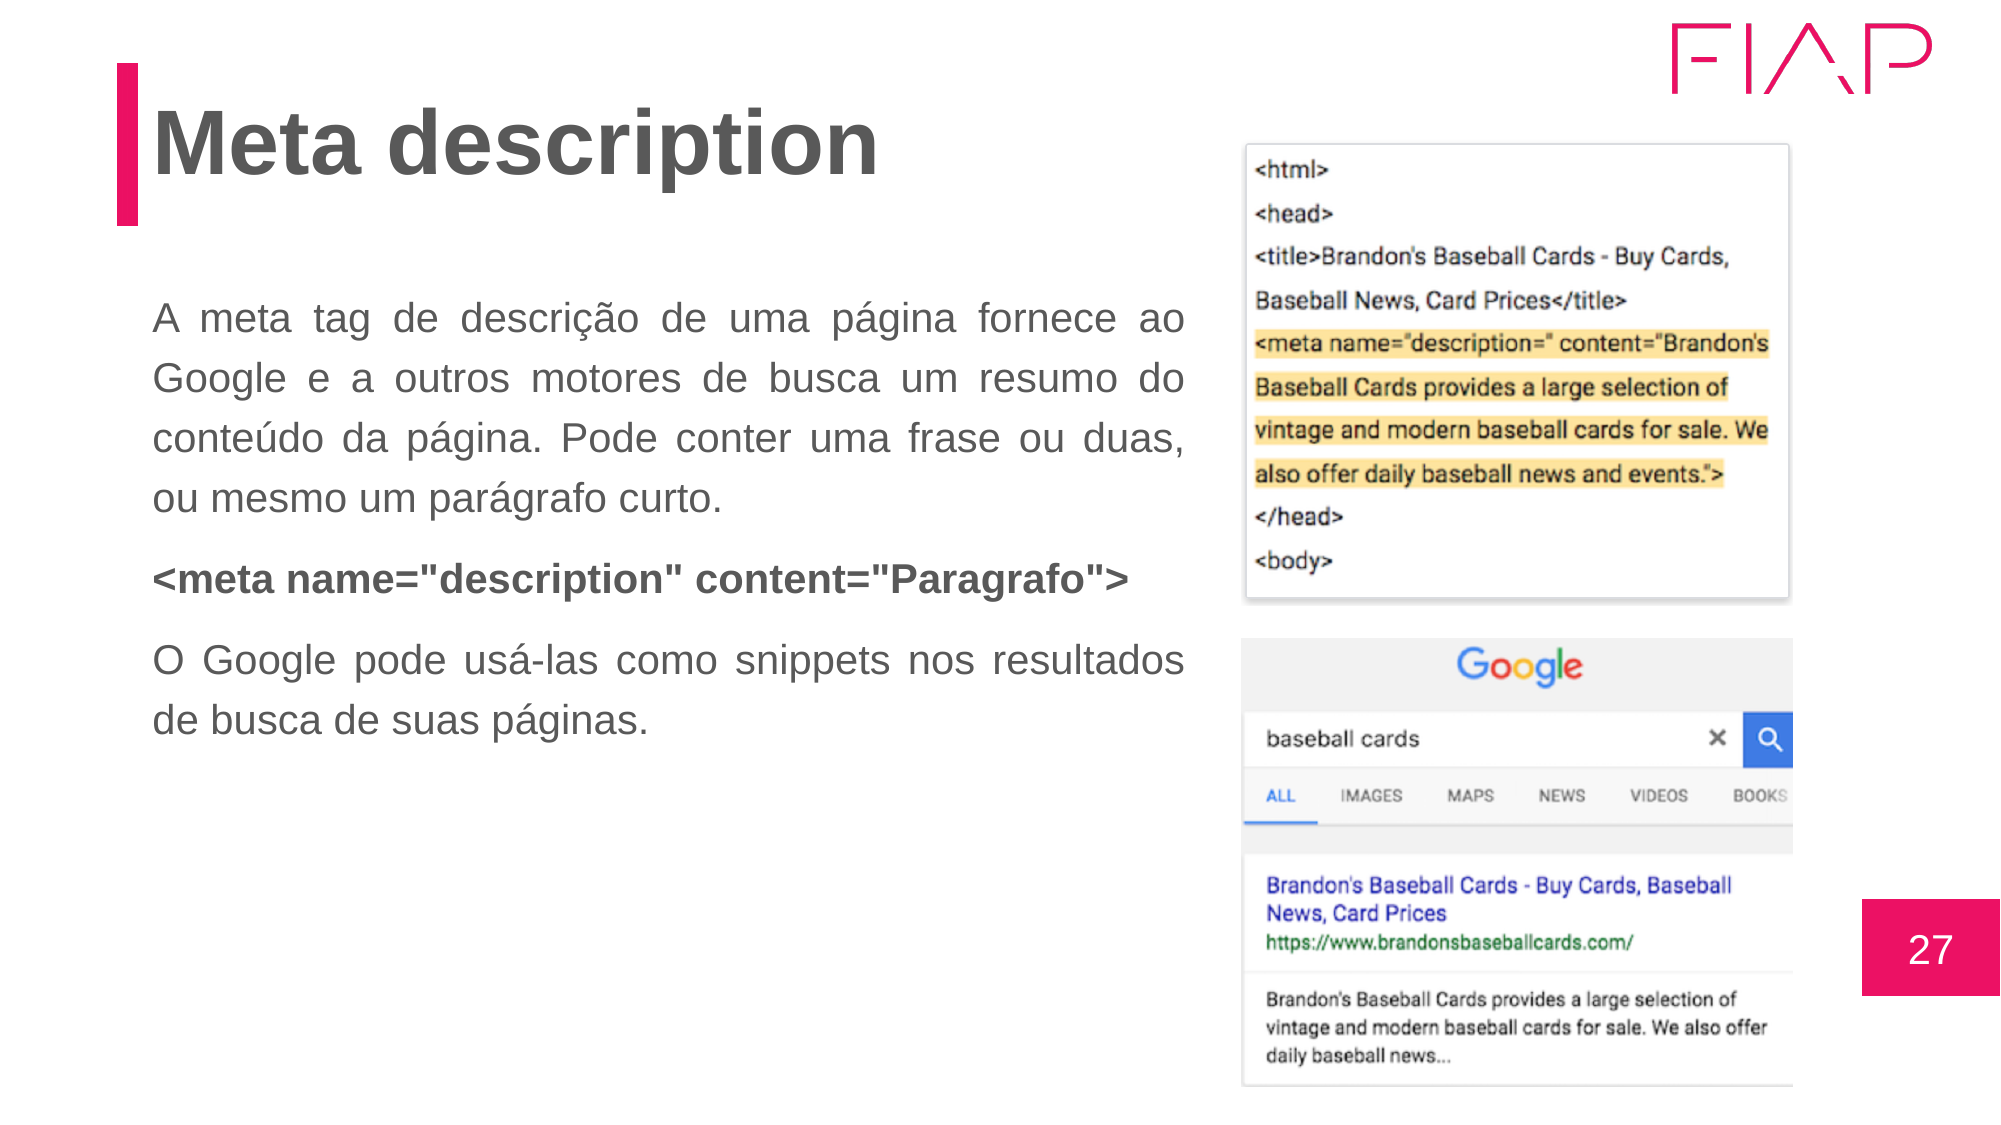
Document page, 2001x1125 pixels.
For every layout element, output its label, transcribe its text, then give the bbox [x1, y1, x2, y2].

picture [1672, 23, 1932, 94]
text_box A meta tag de descrição de uma página fornece ao Google e a outros motores de busca um resumo do conteúdo da página. Pode conter uma frase ou duas, ou mesmo um parágrafo curto. <meta name="description" content="Paragrafo"> O Google pode usá-las como snippets nos resultados de busca de suas páginas. [137, 273, 1201, 955]
picture [117, 63, 137, 226]
title Meta description [137, 63, 1863, 226]
picture [1862, 899, 2000, 917]
picture [1240, 139, 1793, 606]
picture [1240, 638, 1793, 1088]
slide_number ‹#› [1862, 917, 2000, 978]
picture [1862, 978, 2000, 996]
